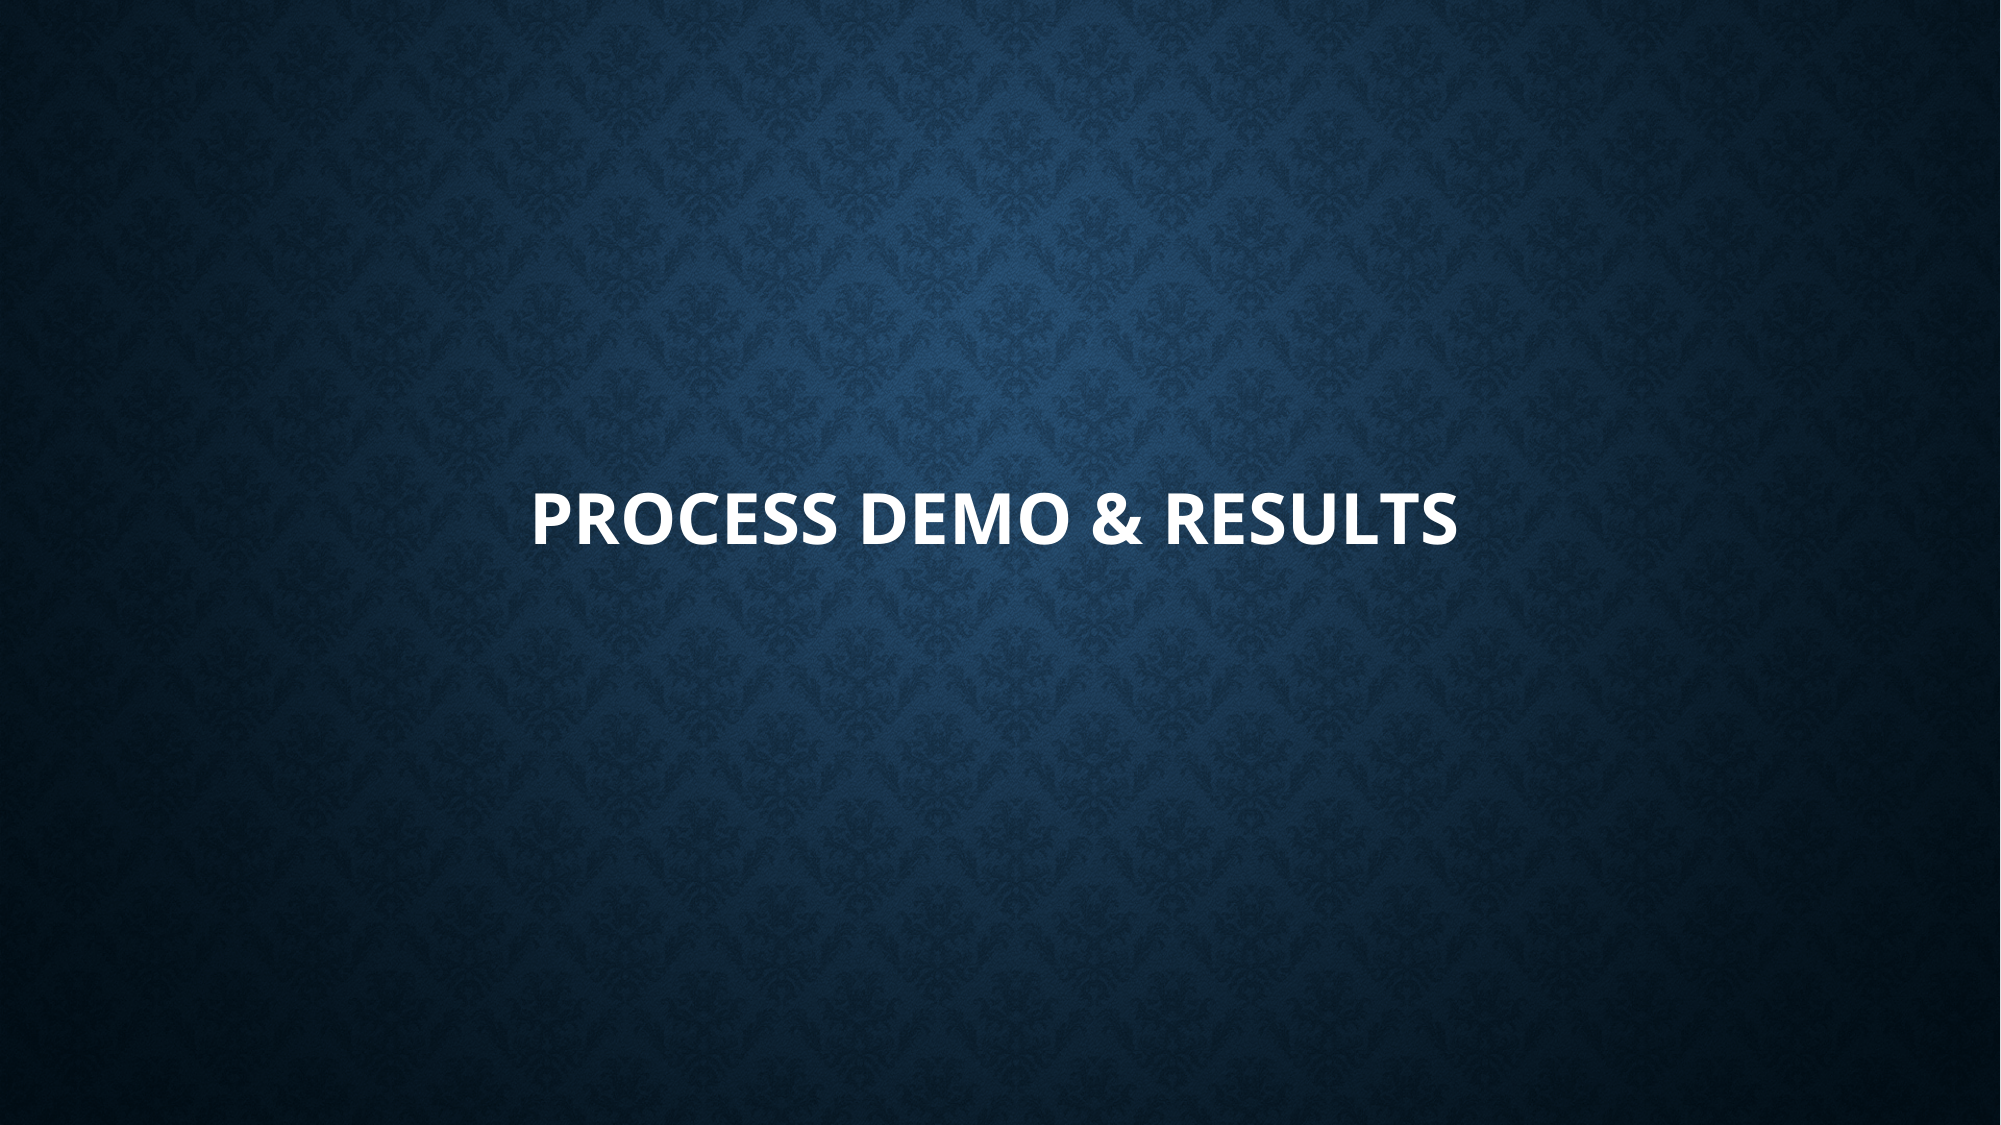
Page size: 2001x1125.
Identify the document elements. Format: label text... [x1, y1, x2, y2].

title PROCESS DEMO & RESULTS [145, 412, 1845, 631]
